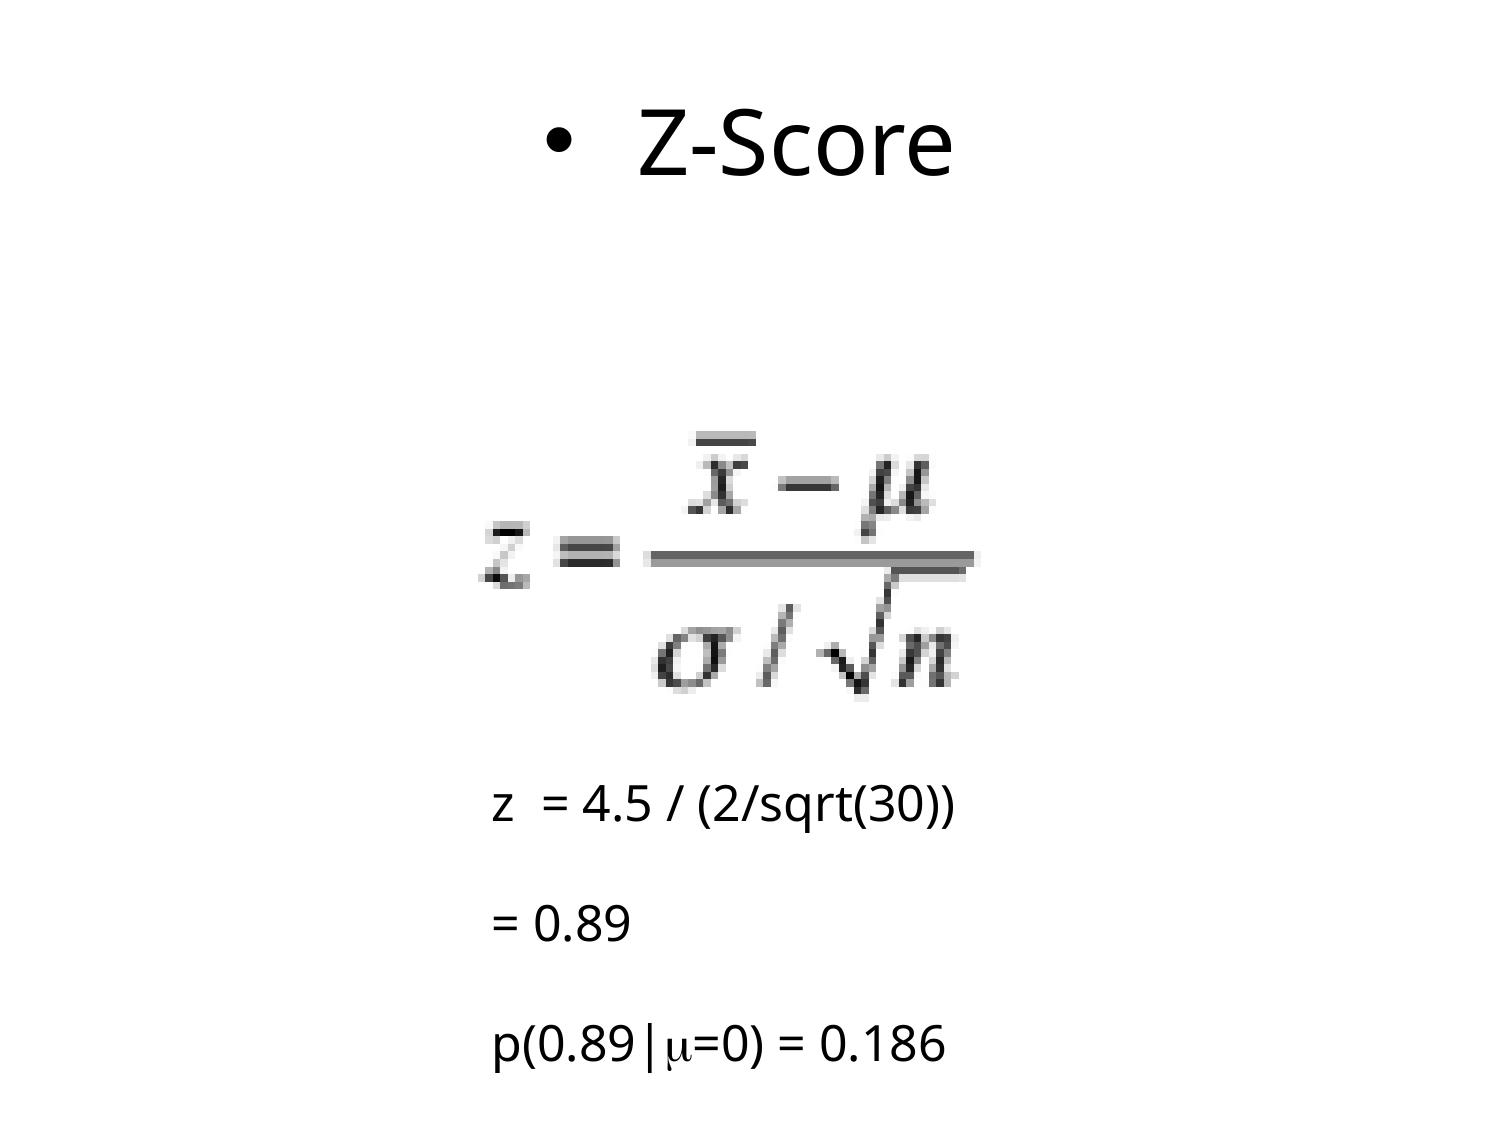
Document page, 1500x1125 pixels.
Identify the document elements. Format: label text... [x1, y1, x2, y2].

title Z-Score [75, 45, 1425, 233]
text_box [463, 393, 982, 718]
text_box z = 4.5 / (2/sqrt(30)) = 0.89 p(0.89|m=0) = 0.186 [476, 764, 971, 1079]
